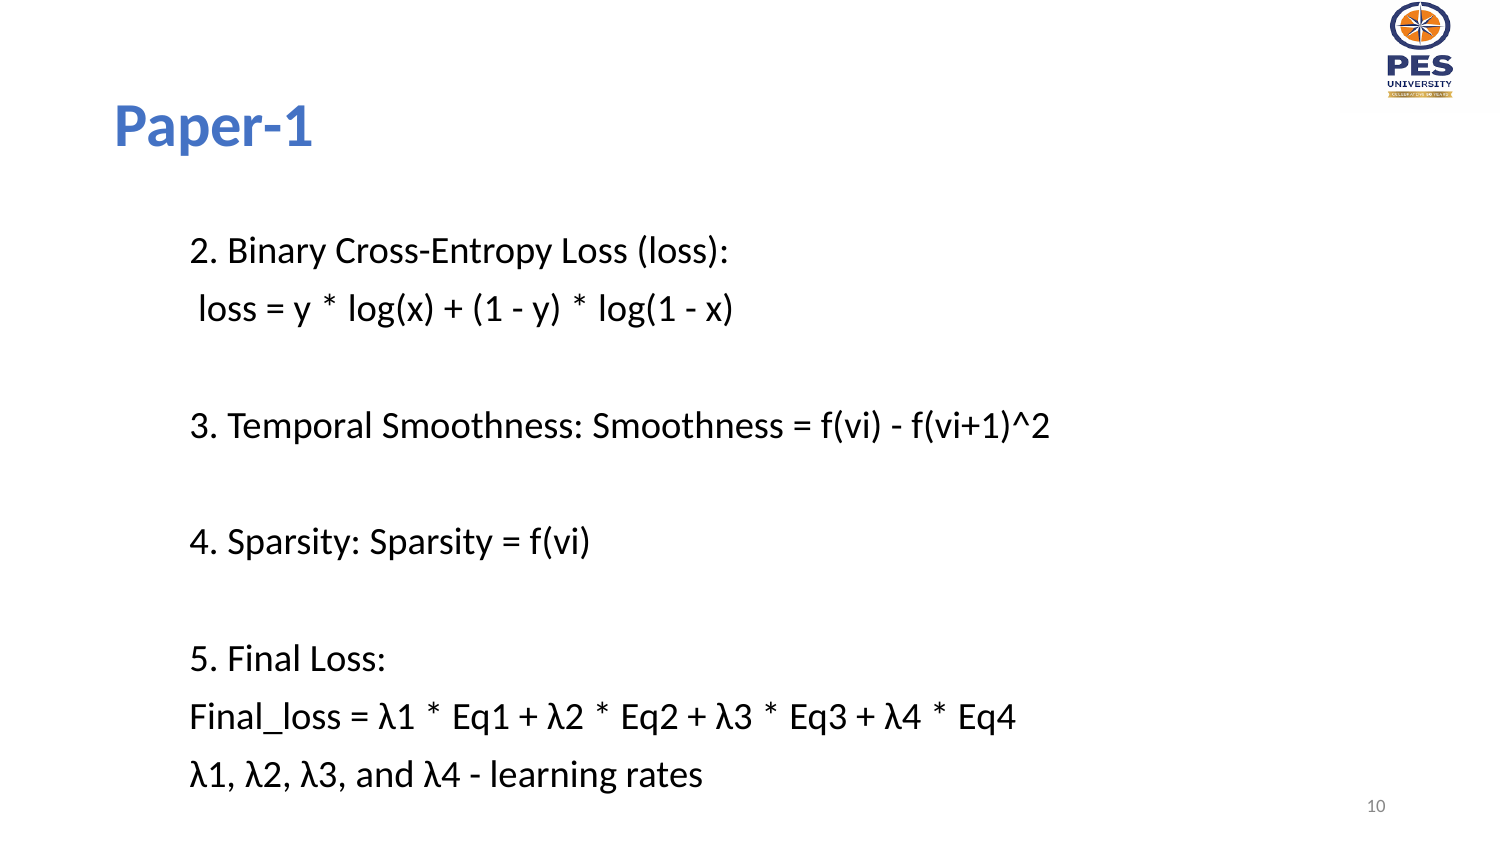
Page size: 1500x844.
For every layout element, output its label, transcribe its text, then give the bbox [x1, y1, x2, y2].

list 2. Binary Cross-Entropy Loss (loss): loss = y * log(x) + (1 - y) * log(1 - x) 3. Temporal Smoothness: Smoothness = f(vi) - f(vi+1)^2 4. Sparsity: Sparsity = f(vi) 5. Final Loss: Final_loss = λ1 * Eq1 + λ2 * Eq2 + λ3 * Eq3 + λ4 * Eq4 λ1, λ2, λ3, and λ4 - learning rates [103, 224, 1397, 827]
slide_number ‹#› [1059, 782, 1397, 827]
title Paper-1 [103, 44, 1397, 208]
picture [1340, 0, 1500, 113]
